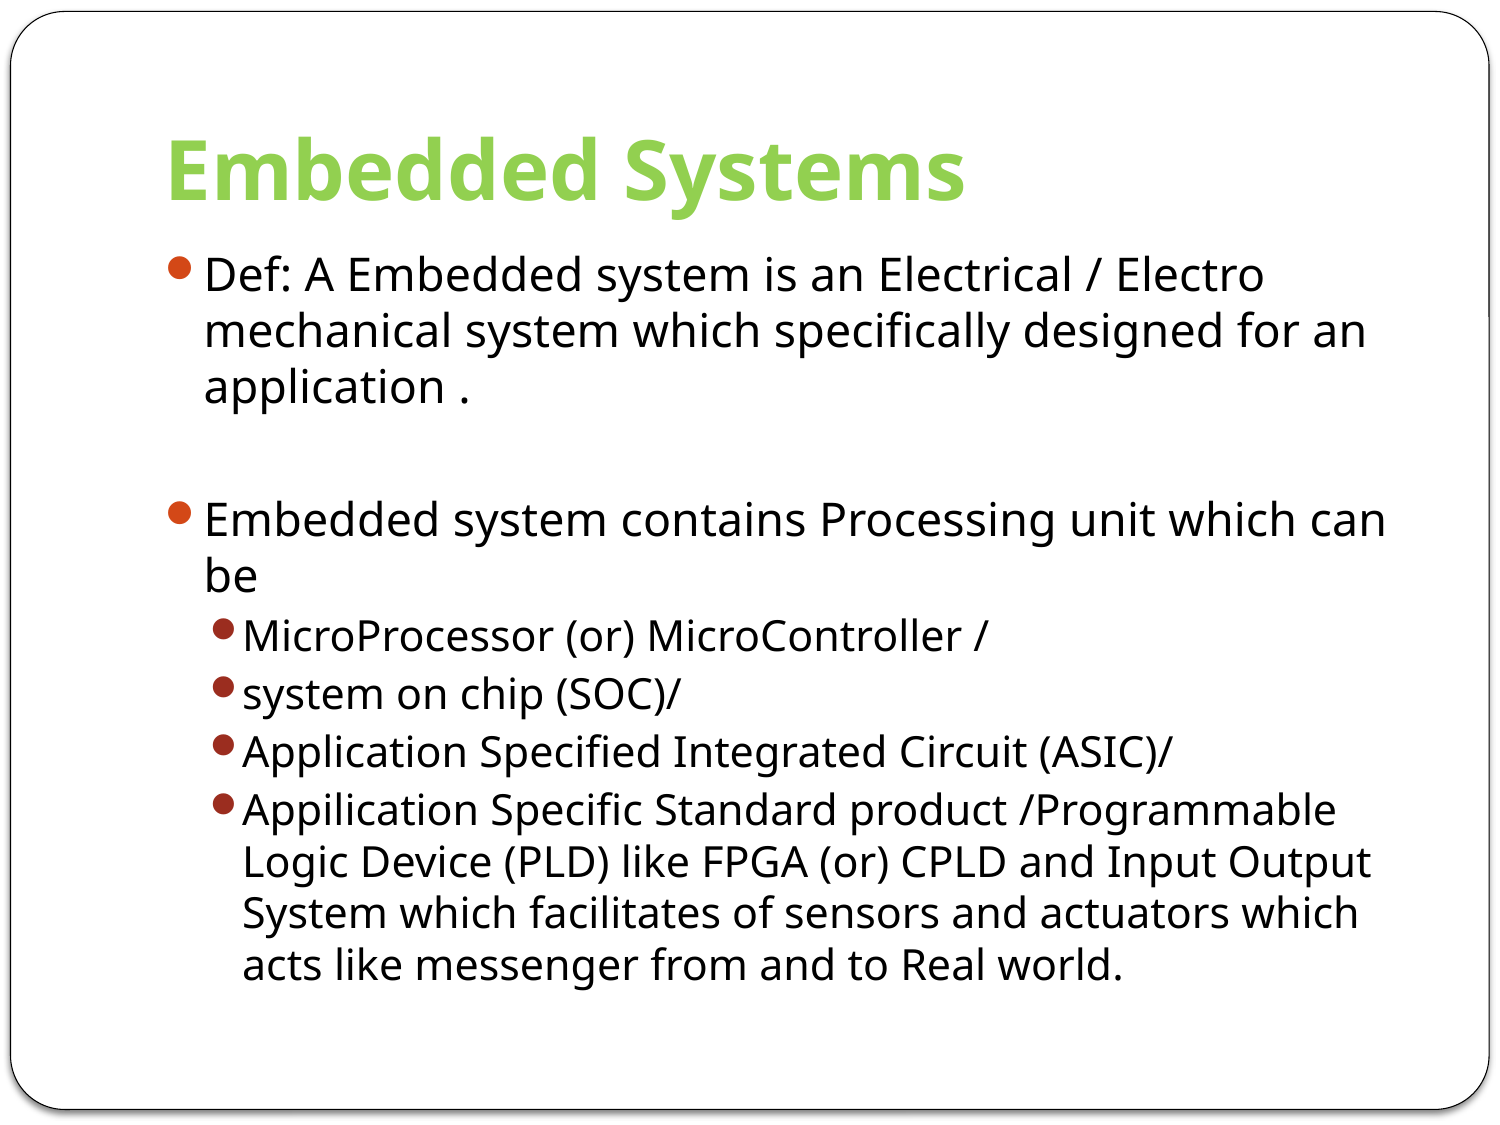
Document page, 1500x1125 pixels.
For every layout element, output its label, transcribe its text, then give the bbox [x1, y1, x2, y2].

list Def: A Embedded system is an Electrical / Electro mechanical system which specifically designed for an application . Embedded system contains Processing unit which can be MicroProcessor (or) MicroController / system on chip (SOC)/ Application Specified Integrated Circuit (ASIC)/ Appilication Specific Standard product /Programmable Logic Device (PLD) like FPGA (or) CPLD and Input Output System which facilitates of sensors and actuators which acts like messenger from and to Real world. [150, 237, 1425, 1013]
title Embedded Systems [150, 45, 1425, 233]
